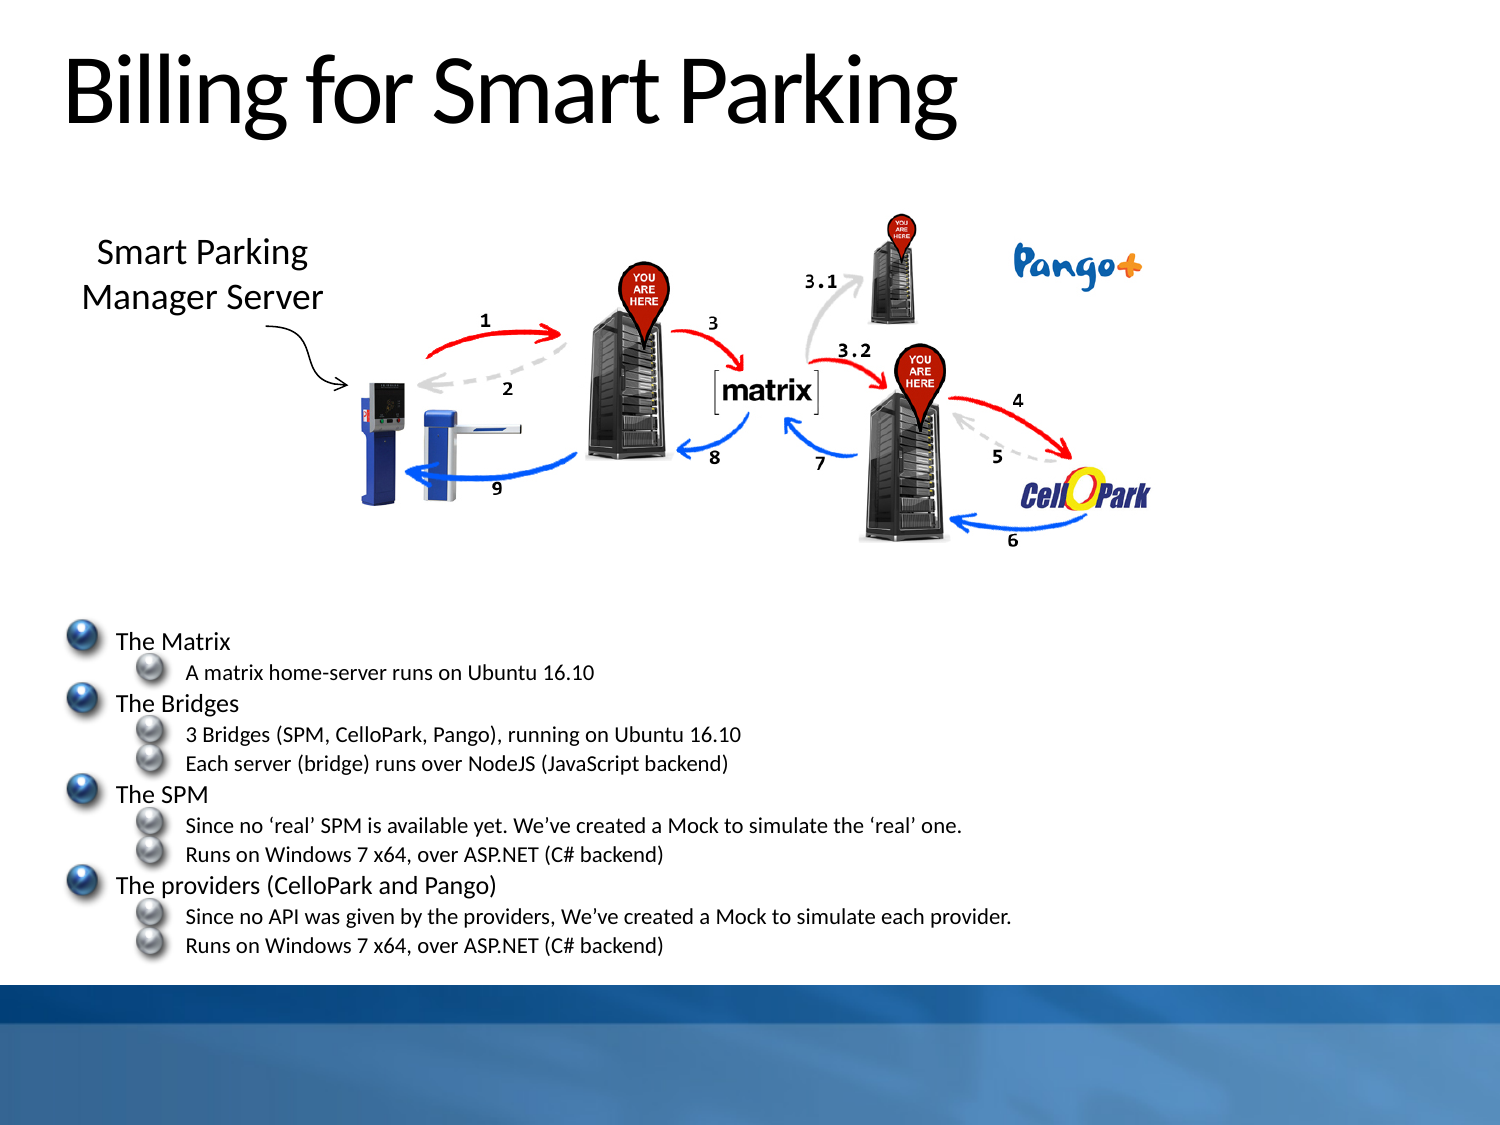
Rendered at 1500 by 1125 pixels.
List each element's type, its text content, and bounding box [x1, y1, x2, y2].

picture [132, 712, 174, 783]
picture [312, 160, 1164, 587]
picture [62, 616, 110, 664]
picture [132, 804, 174, 875]
text_box Smart Parking Manager Server [66, 219, 307, 325]
title Billing for Smart Parking [62, 37, 1438, 229]
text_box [265, 325, 349, 386]
picture [62, 679, 110, 726]
picture [62, 861, 110, 909]
picture [132, 895, 174, 966]
list The Matrix A matrix home-server runs on Ubuntu 16.10 The Bridges 3 Bridges (SPM, CelloPark, Pango), running on Ubuntu 16.10 Each server (bridge) runs over NodeJS (JavaScript backend) The SPM Since no ‘real’ SPM is available yet. We’ve created a Mock to simulate the ‘real’ one. Runs on Windows 7 x64, over ASP.NET (C# backend) The providers (CelloPark and Pango) Since no API was given by the providers, We’ve created a Mock to simulate each provider. Runs on Windows 7 x64, over ASP.NET (C# backend) [62, 627, 1438, 965]
picture [132, 650, 174, 692]
picture [62, 770, 110, 817]
picture [0, 985, 1500, 1125]
